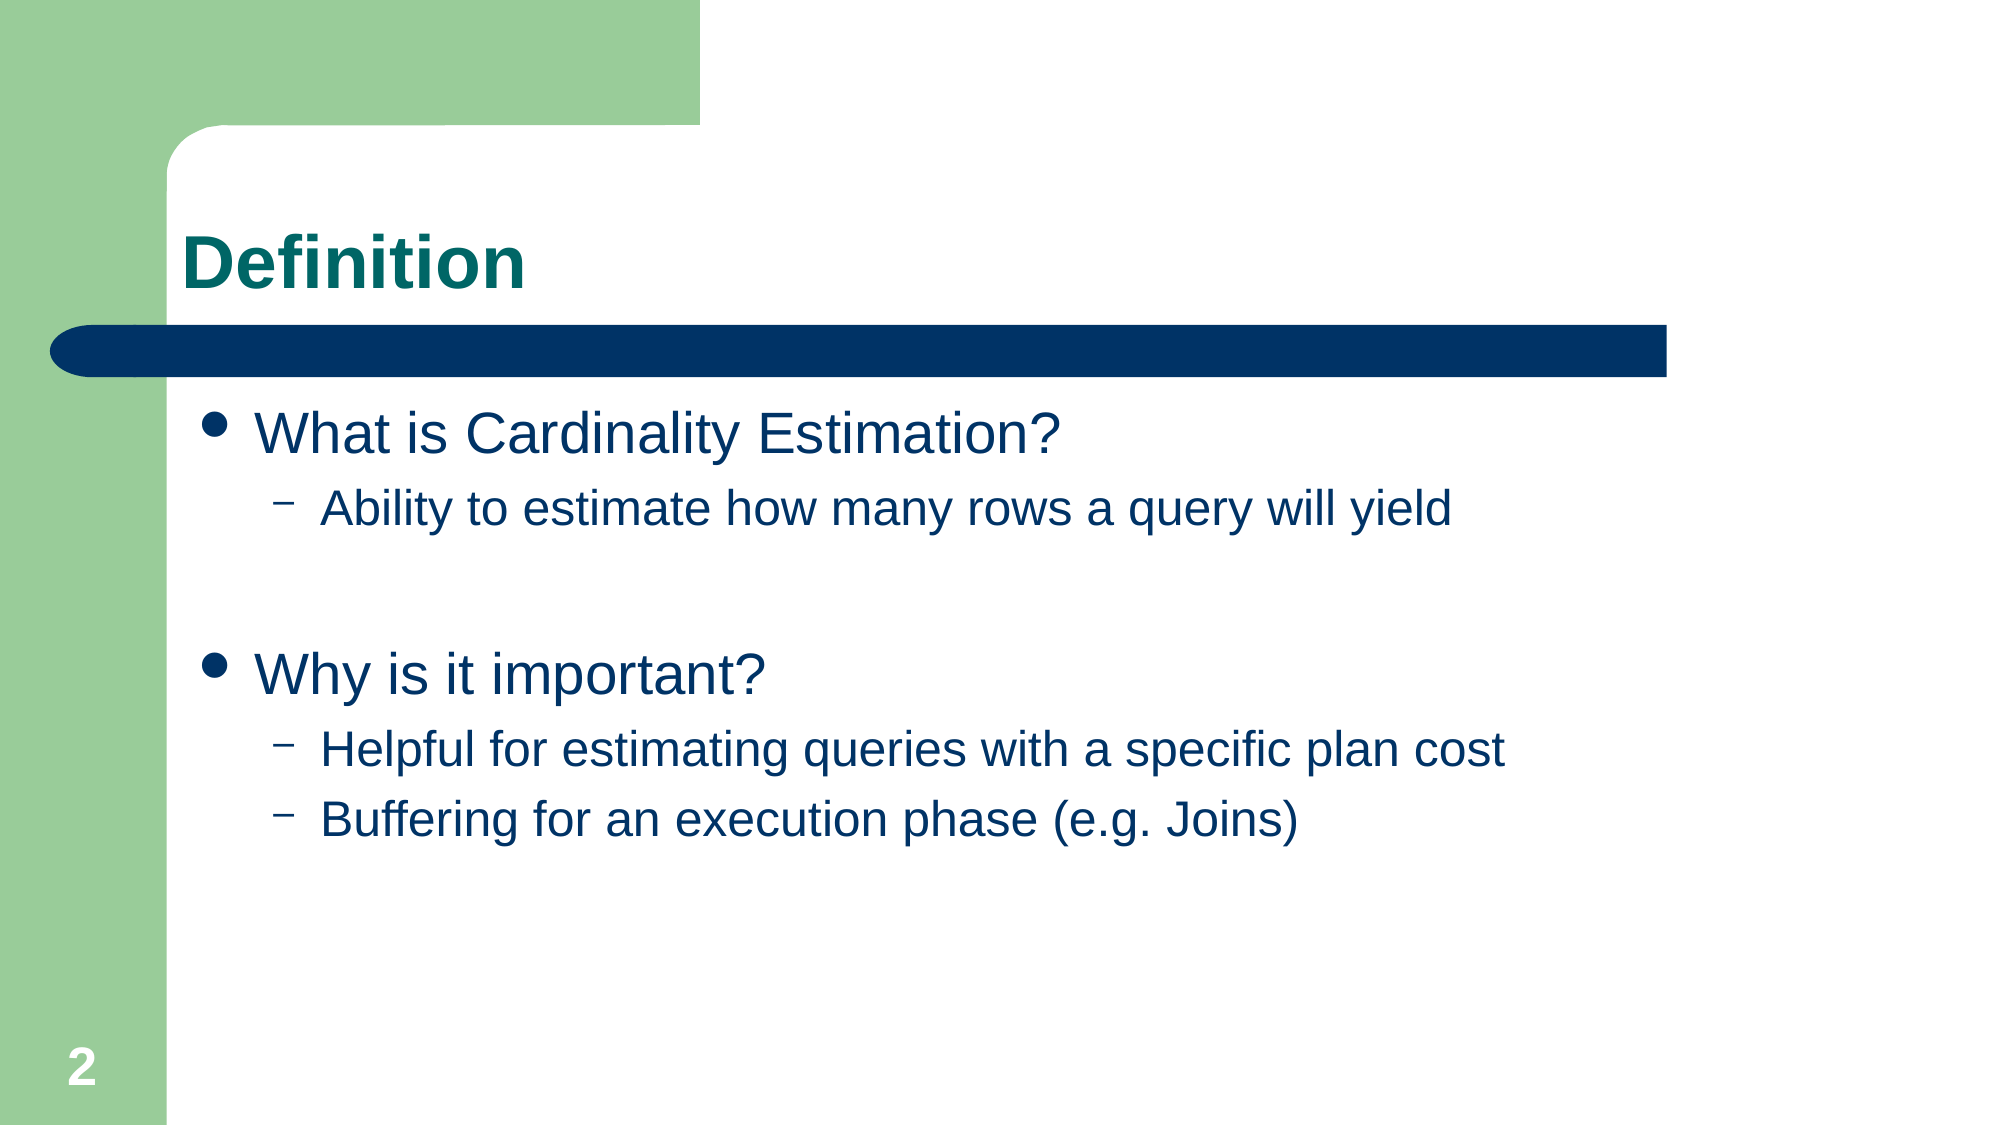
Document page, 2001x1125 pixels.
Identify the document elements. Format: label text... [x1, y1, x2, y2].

list What is Cardinality Estimation? Ability to estimate how many rows a query will yield Why is it important? Helpful for estimating queries with a specific plan cost Buffering for an execution phase (e.g. Joins) [183, 387, 1866, 999]
slide_number 2 [18, 1023, 147, 1105]
title Definition [166, 125, 1900, 313]
